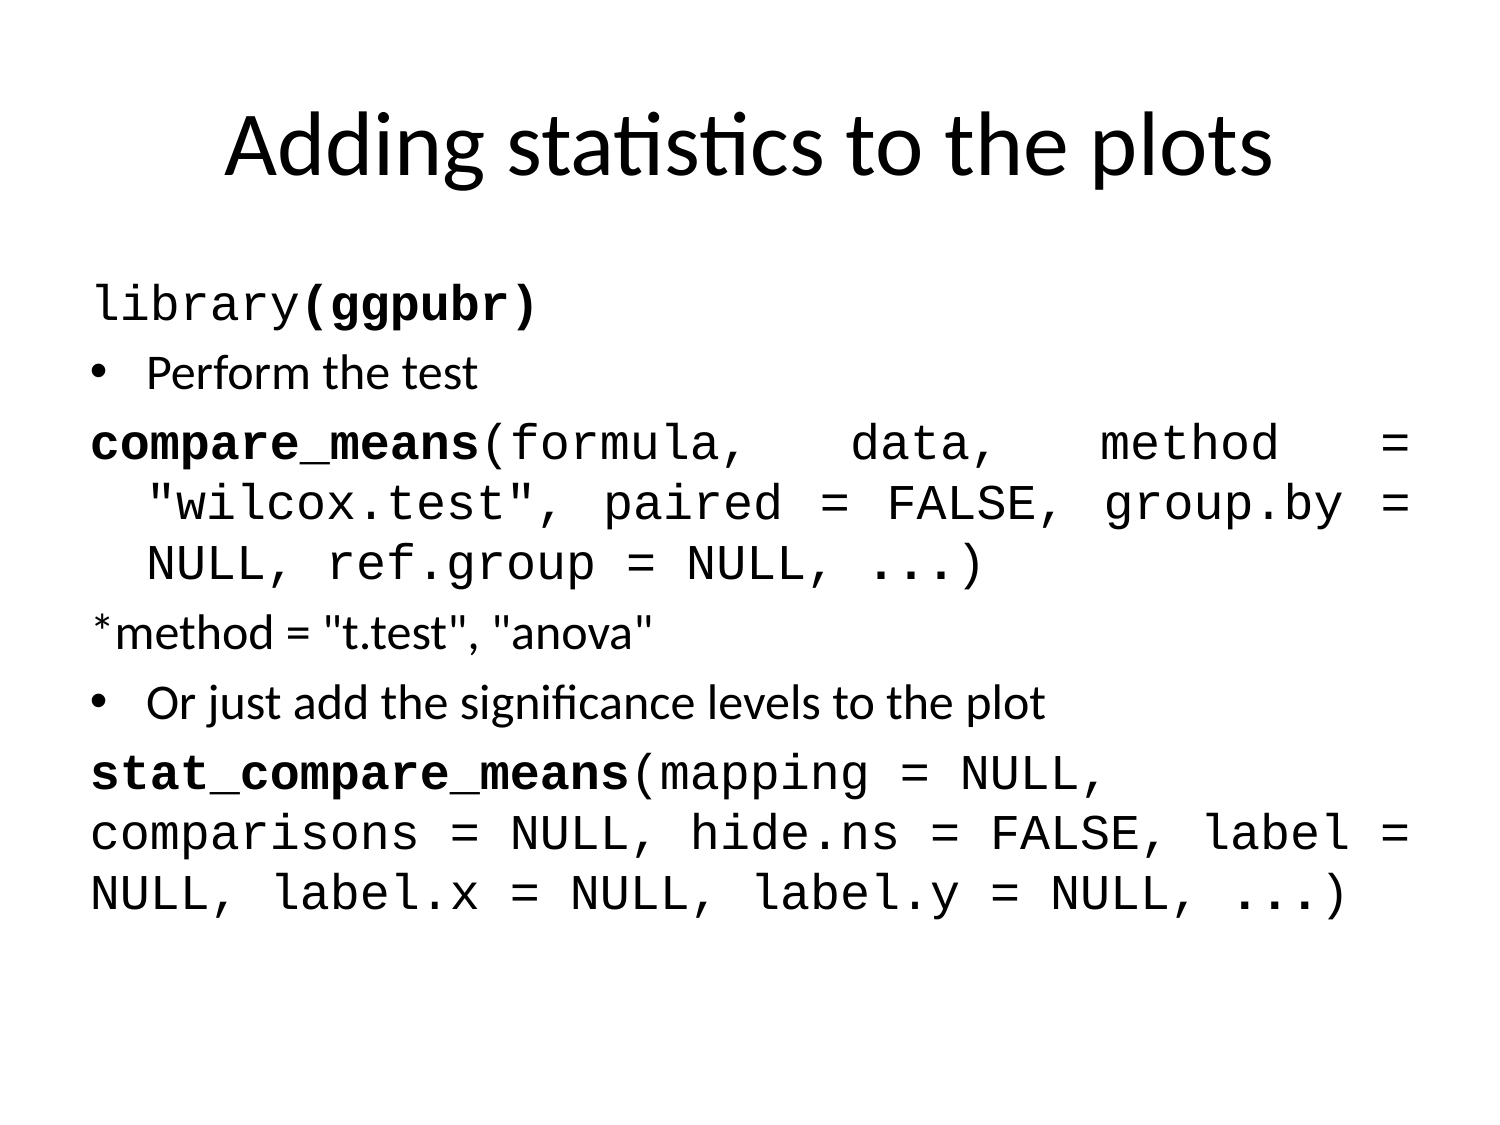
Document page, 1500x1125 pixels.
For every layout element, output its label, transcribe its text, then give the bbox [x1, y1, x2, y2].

text_box library(ggpubr) Perform the test compare_means(formula, data, method = "wilcox.test", paired = FALSE, group.by = NULL, ref.group = NULL, ...) *method = "t.test", "anova" Or just add the significance levels to the plot stat_compare_means(mapping = NULL, comparisons = NULL, hide.ns = FALSE, label = NULL, label.x = NULL, label.y = NULL, ...) [75, 262, 1425, 1005]
text_box Adding statistics to the plots [75, 45, 1425, 233]
